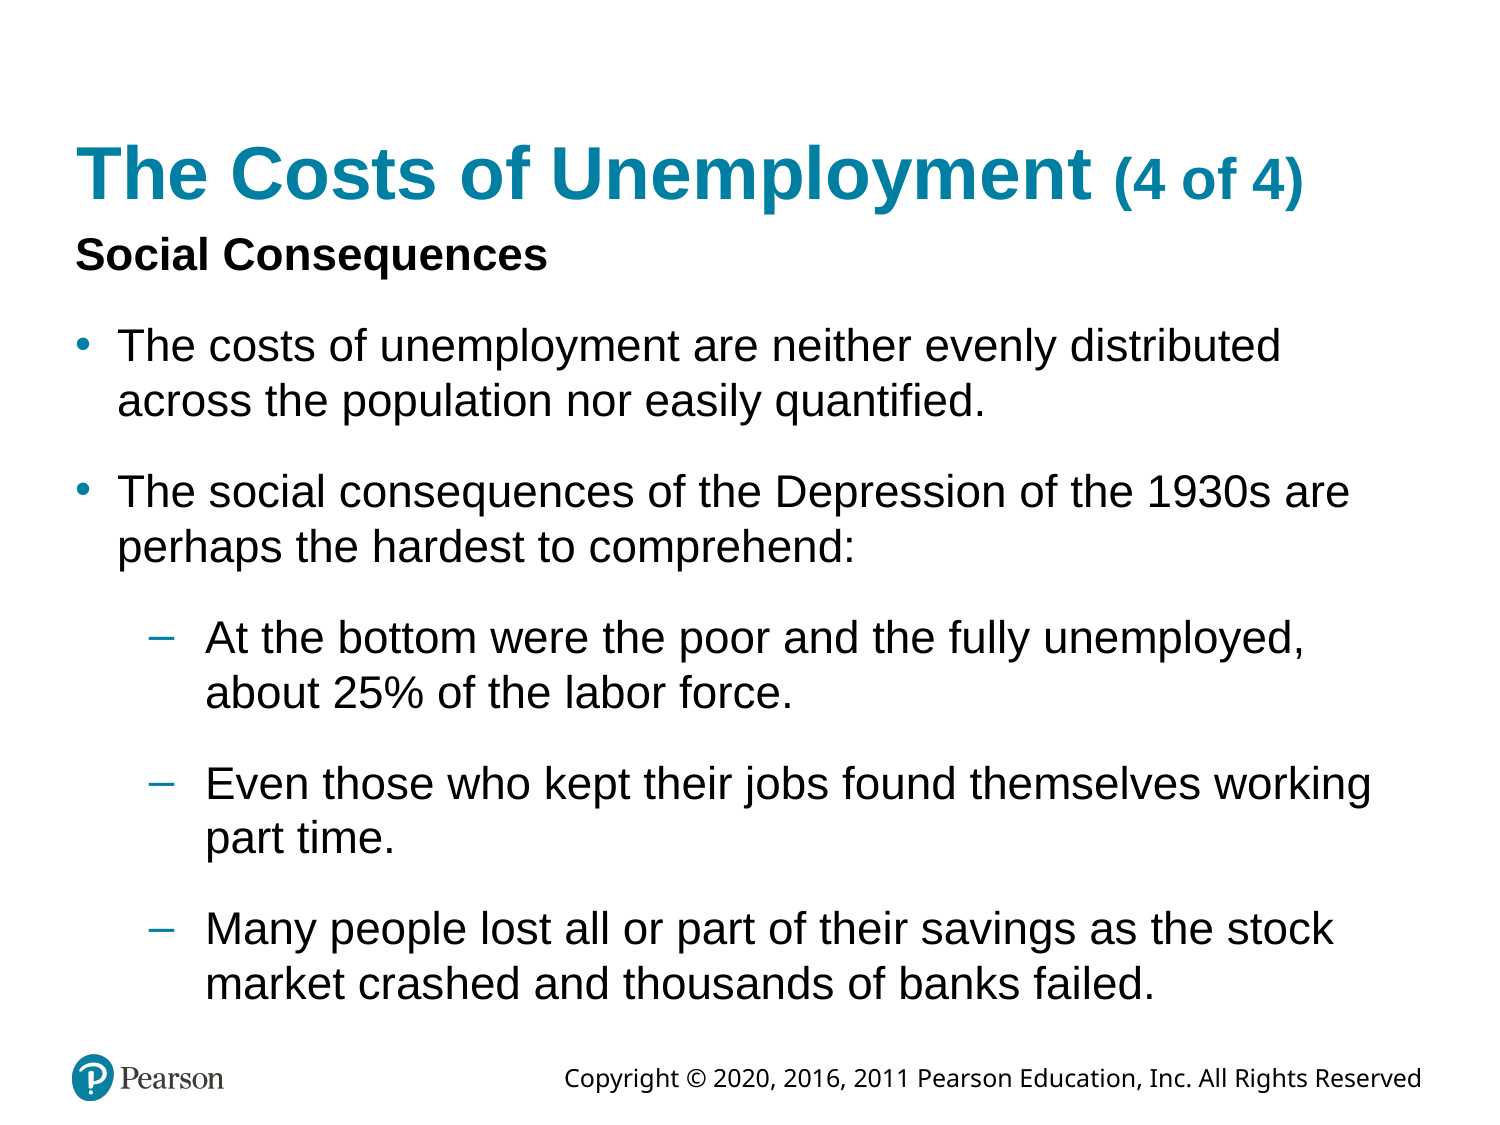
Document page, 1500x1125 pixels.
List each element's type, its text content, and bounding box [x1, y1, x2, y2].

picture [72, 1054, 88, 1070]
picture [72, 1087, 83, 1101]
picture [98, 1054, 224, 1101]
picture [80, 1063, 106, 1088]
title The Costs of Unemployment (4 of 4) [76, 26, 1427, 215]
list Social Consequences The costs of unemployment are neither evenly distributed across the population nor easily quantified. The social consequences of the Depression of the 1930s are perhaps the hardest to comprehend: At the bottom were the poor and the fully unemployed, about 25% of the labor force. Even those who kept their jobs found themselves working part time. Many people lost all or part of their savings as the stock market crashed and thousands of banks failed. [75, 224, 1425, 1010]
